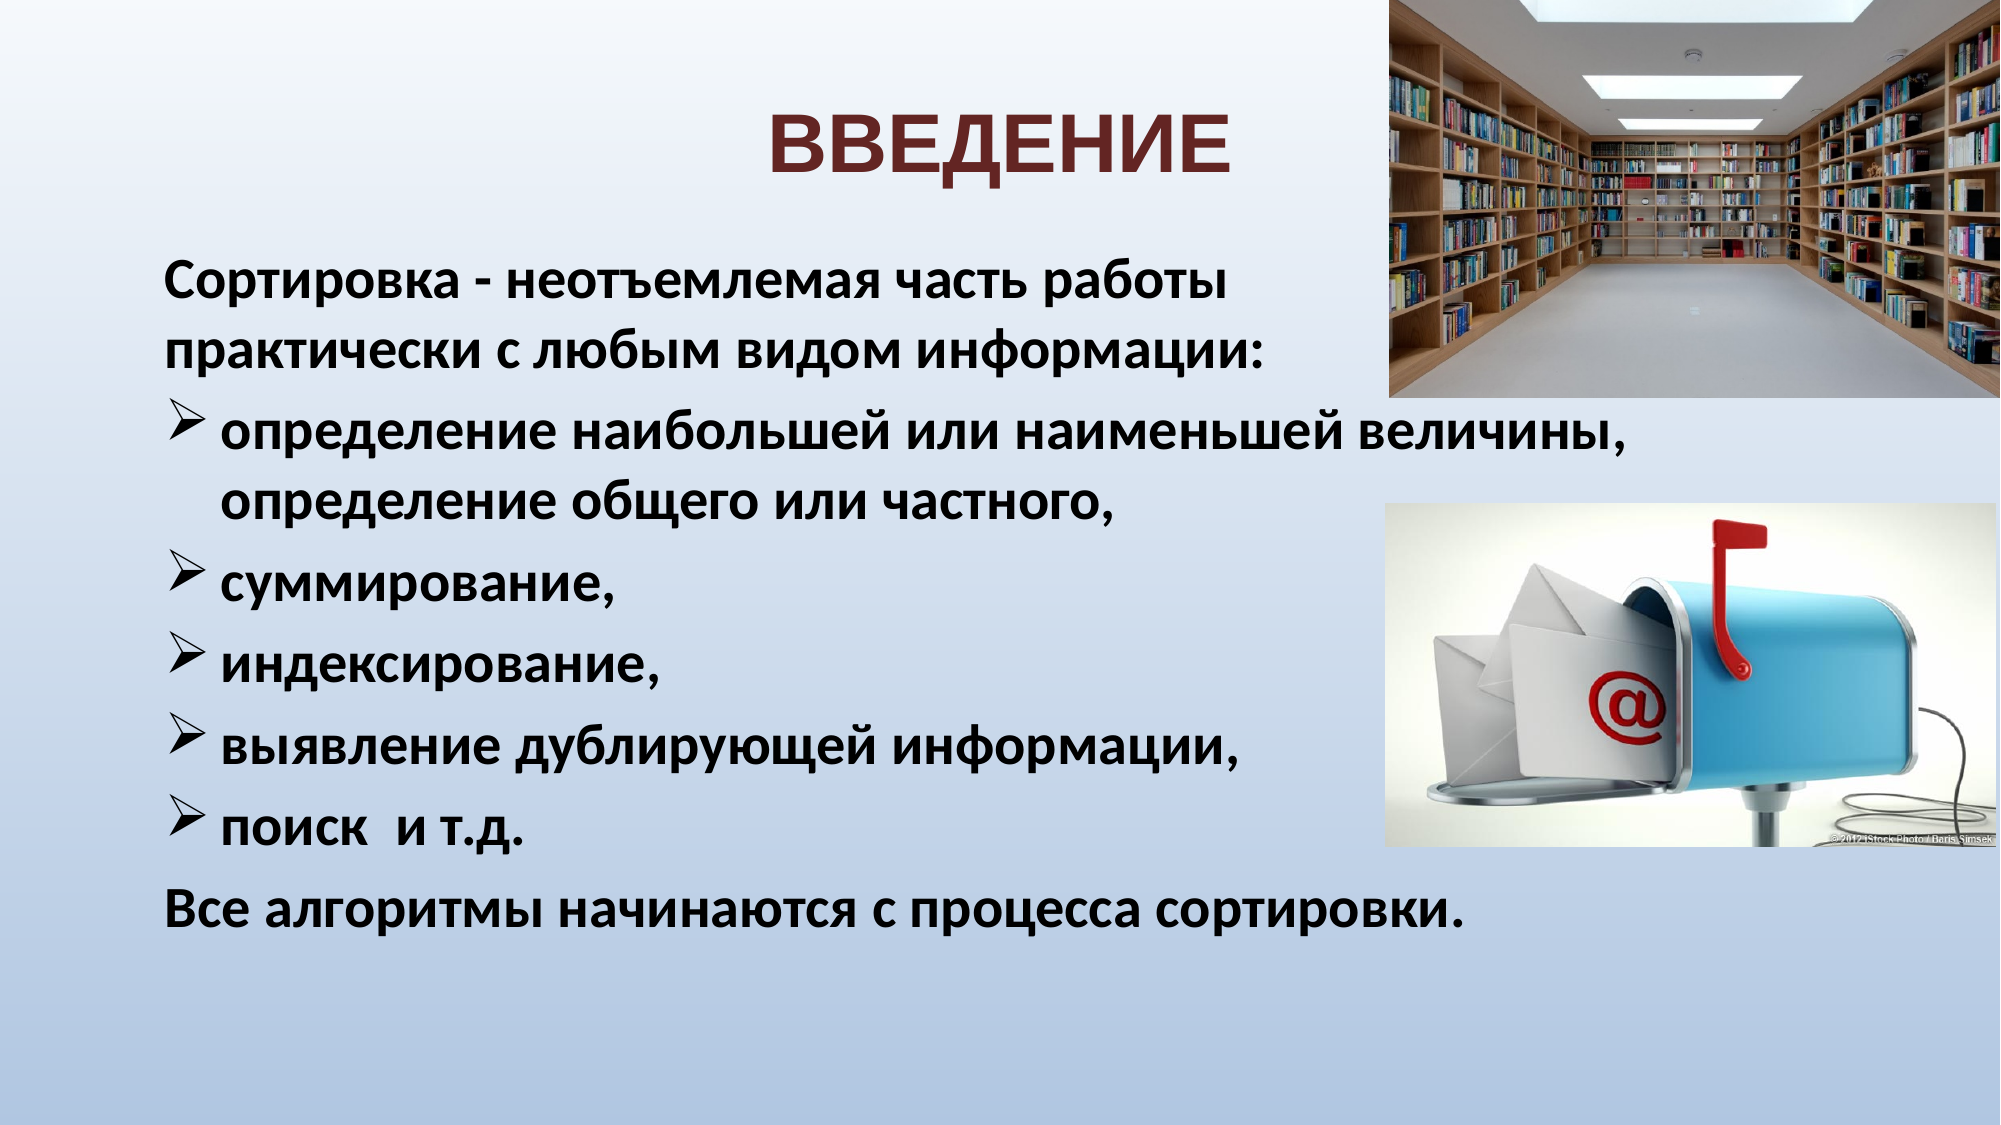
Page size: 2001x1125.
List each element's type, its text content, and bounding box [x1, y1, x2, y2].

list Сортировка - неотъемлемая часть работы практически с любым видом информации: определение наибольшей или наименьшей величины, определение общего или частного, суммирование, индексирование, выявление дублирующей информации, поиск и т.д. Все алгоритмы начинаются с процесса сортировки. [149, 233, 1922, 1106]
title ВВЕДЕНИЕ [99, 45, 1384, 233]
picture [1385, 503, 1997, 847]
picture [1389, 0, 2000, 398]
